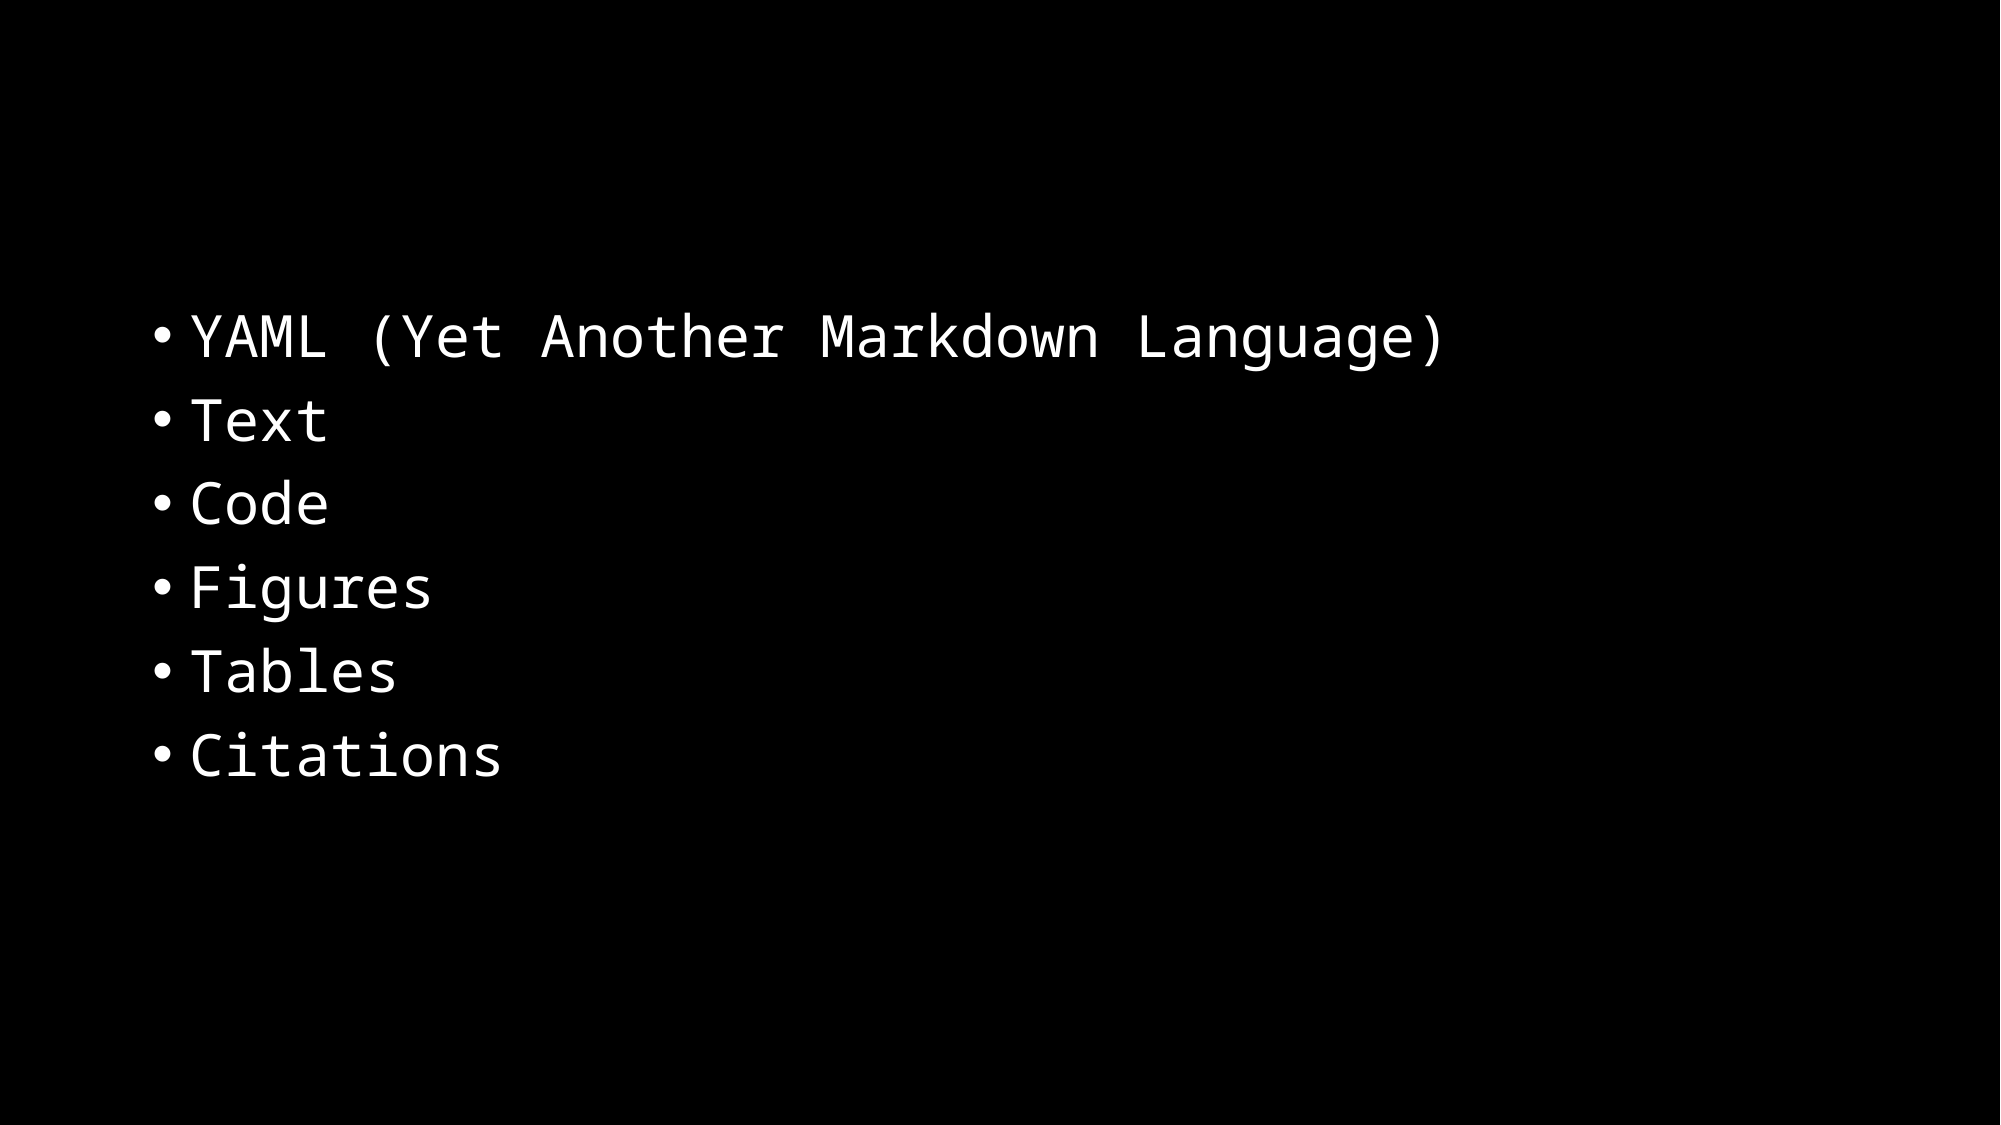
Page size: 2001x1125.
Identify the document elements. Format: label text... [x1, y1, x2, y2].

list YAML (Yet Another Markdown Language) Text Code Figures Tables Citations [137, 299, 1863, 1014]
